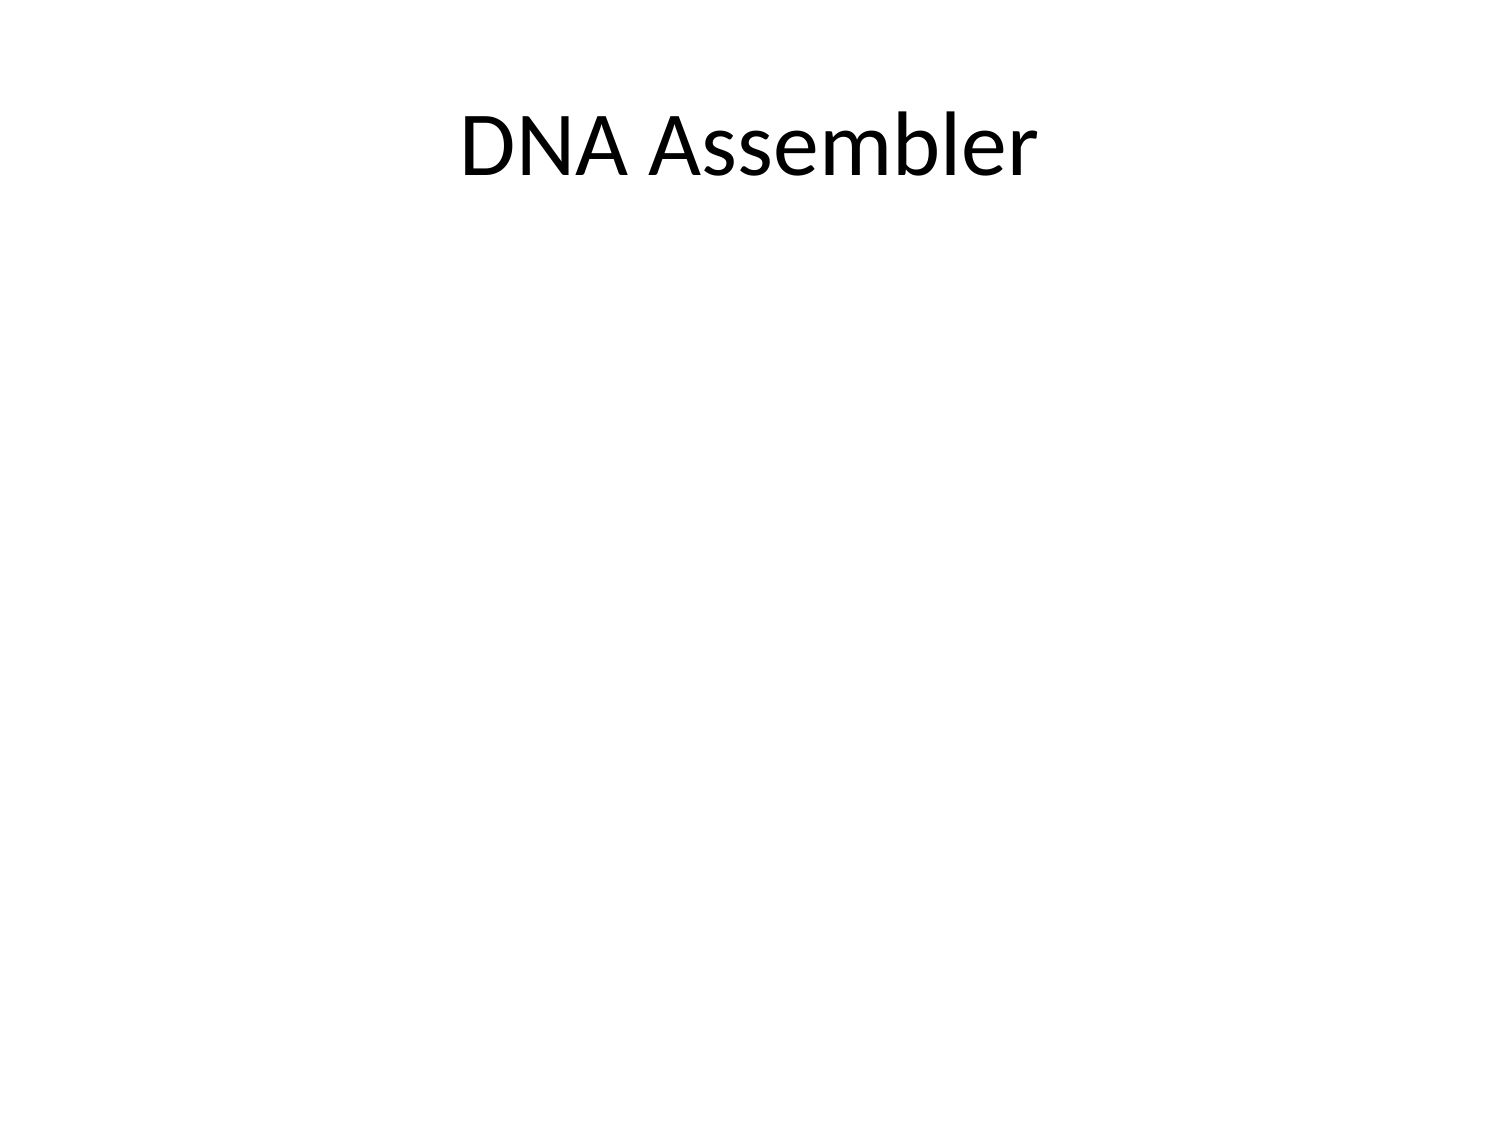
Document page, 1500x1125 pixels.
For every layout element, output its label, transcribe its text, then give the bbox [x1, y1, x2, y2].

title DNA Assembler [75, 45, 1425, 233]
